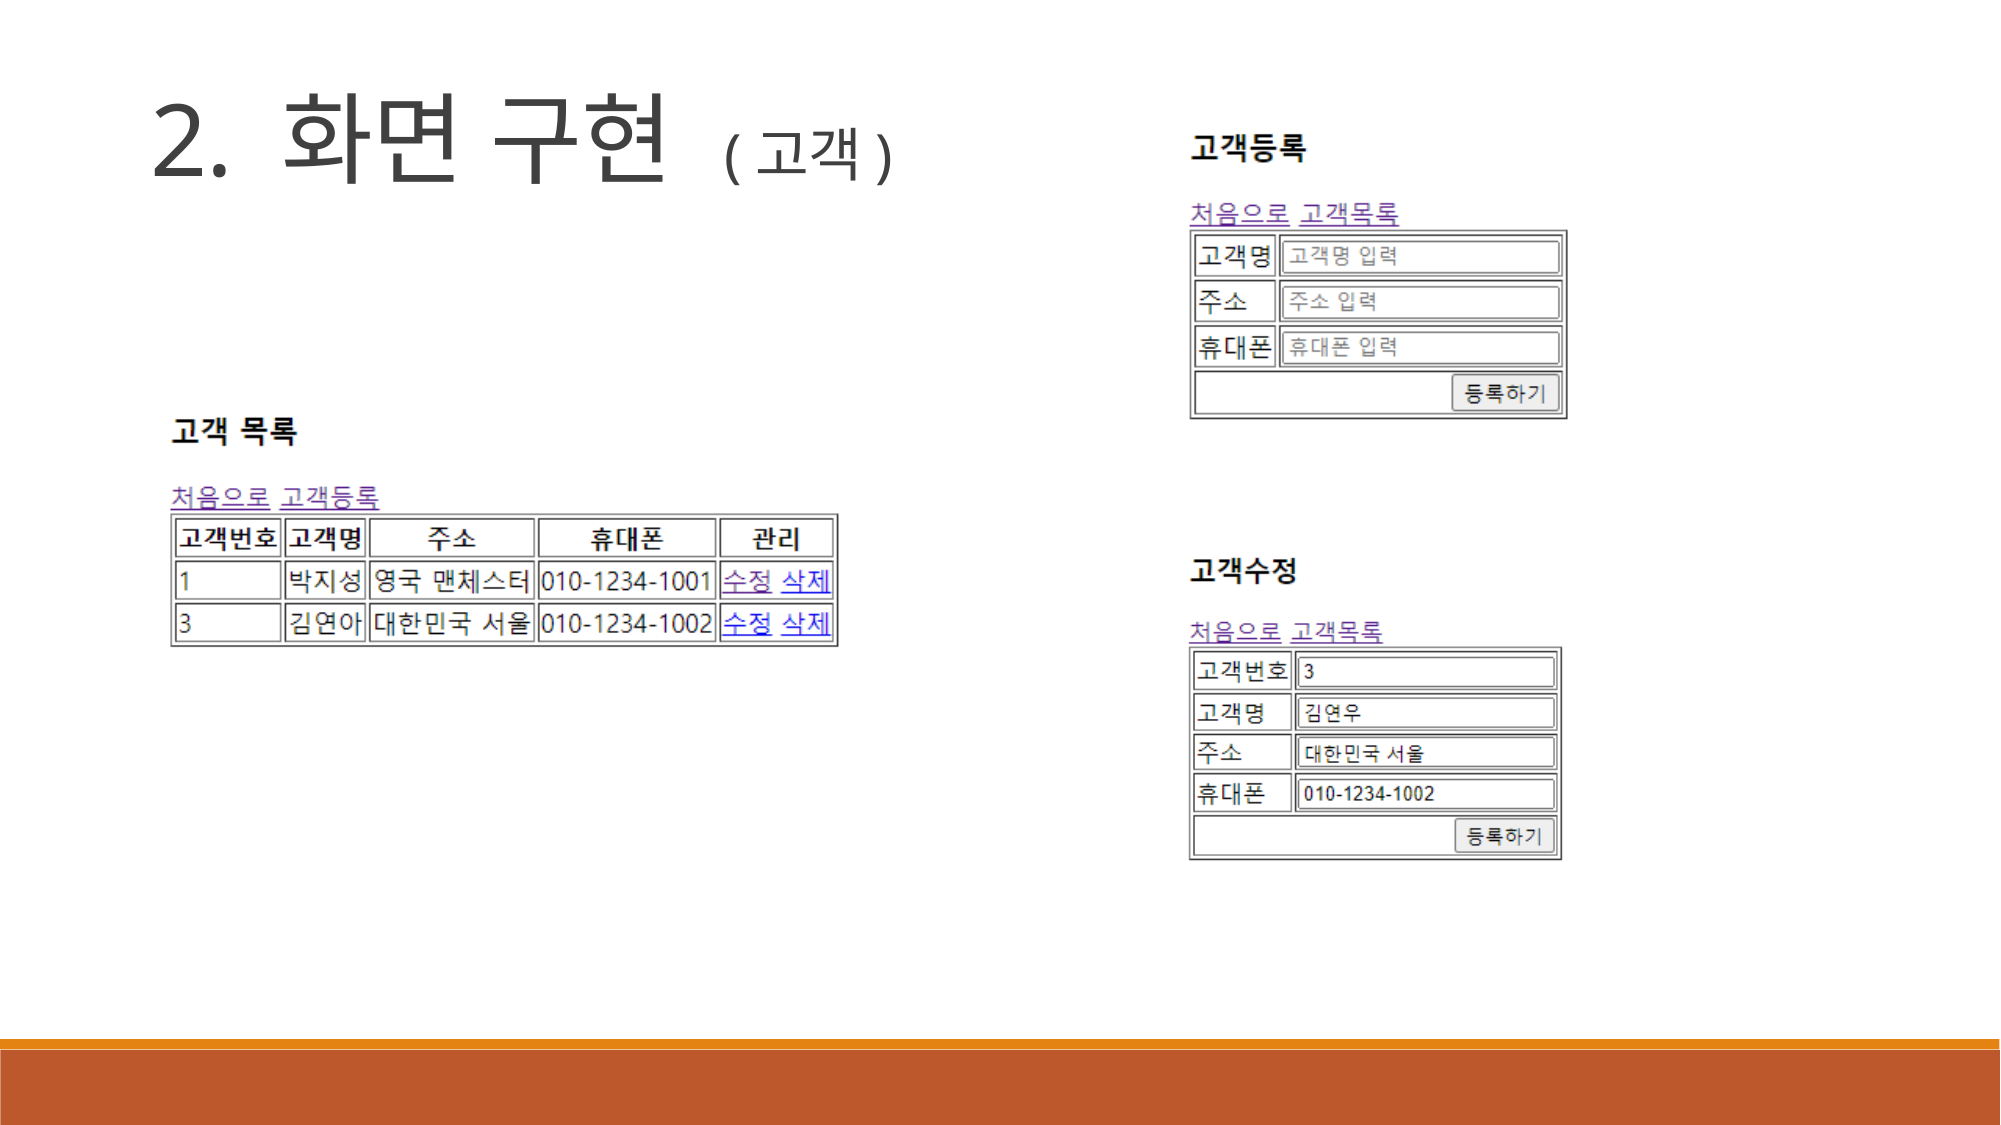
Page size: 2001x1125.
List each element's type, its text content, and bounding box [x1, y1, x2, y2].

text_box 2. 화면 구현 (고객) [134, 81, 1785, 205]
text_box [109, 261, 1760, 963]
picture [1179, 110, 1640, 505]
picture [1179, 548, 1675, 934]
picture [165, 396, 896, 735]
